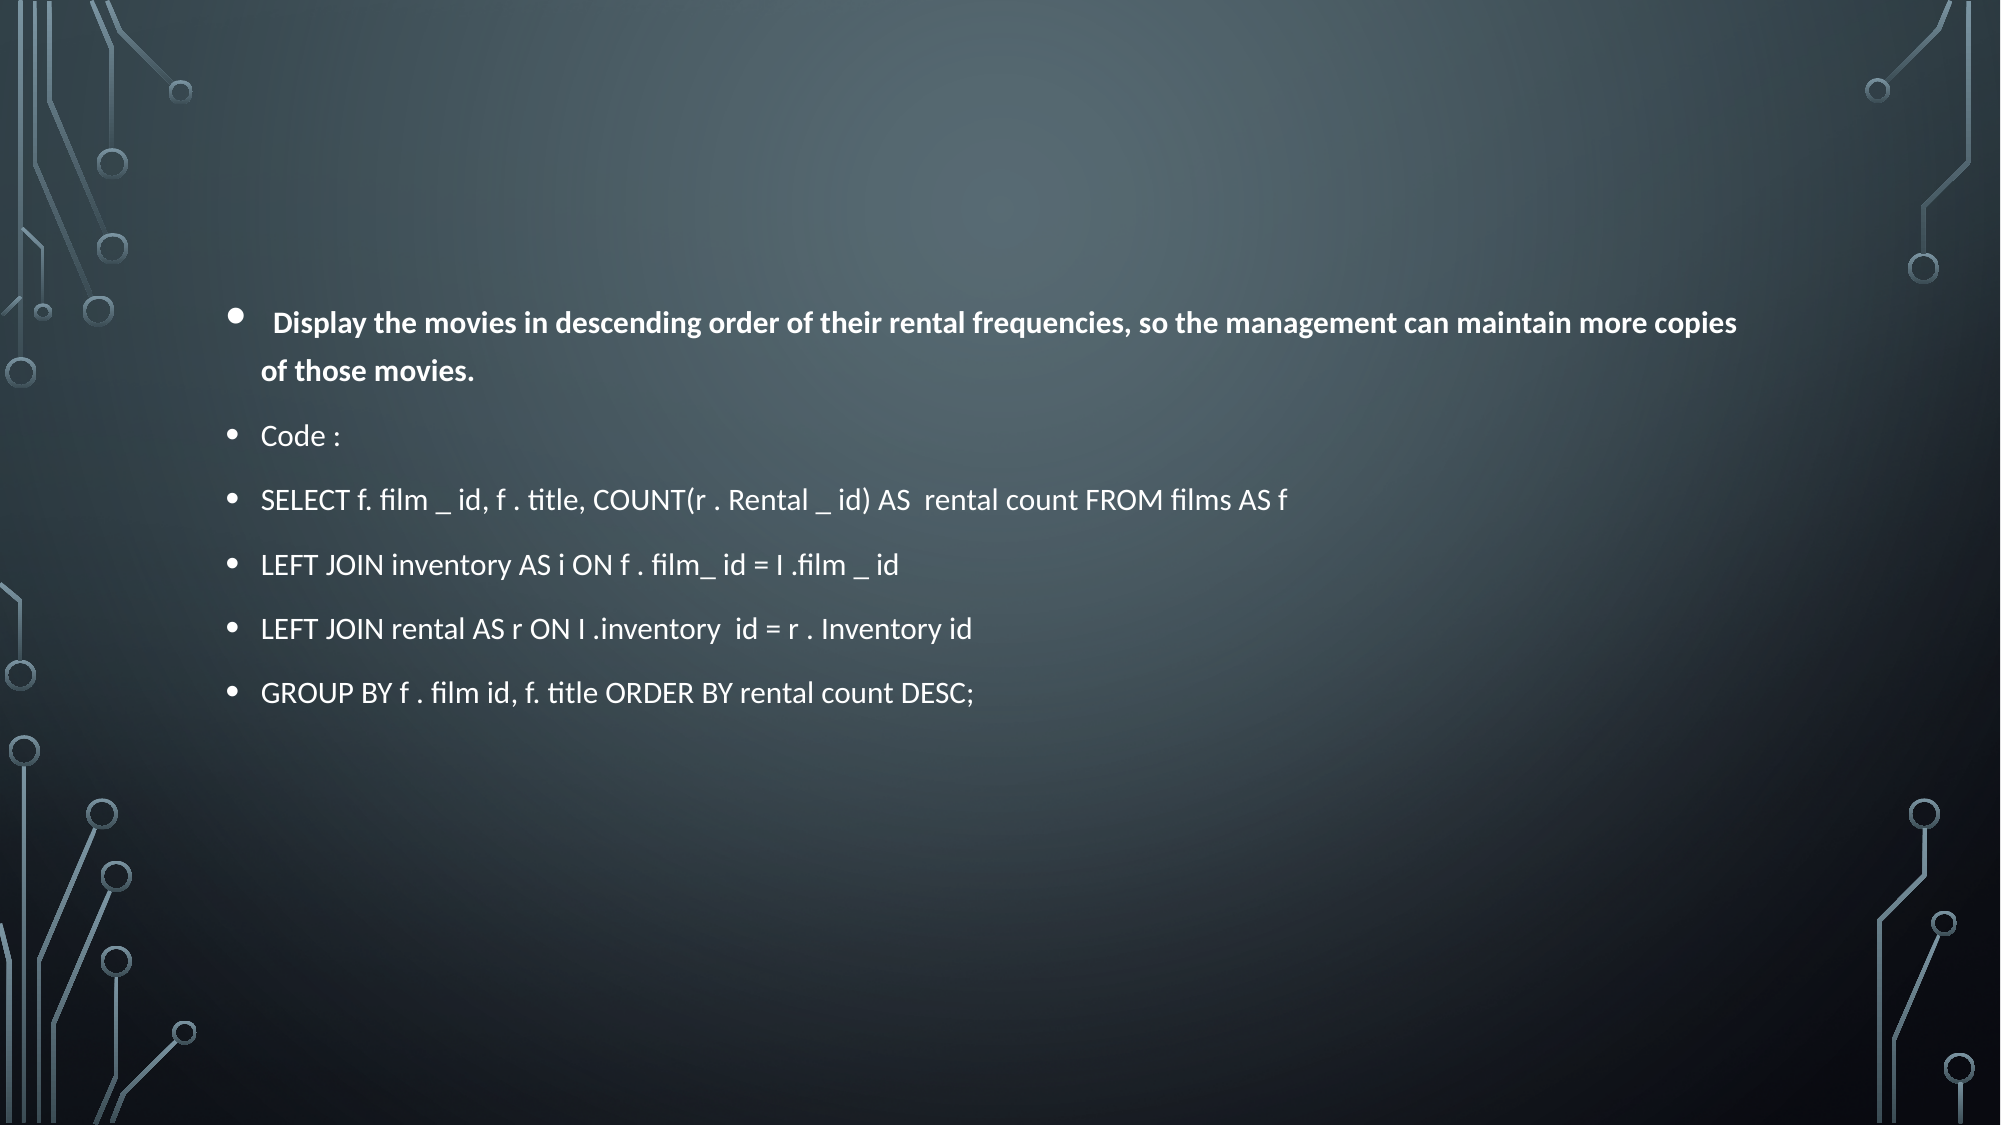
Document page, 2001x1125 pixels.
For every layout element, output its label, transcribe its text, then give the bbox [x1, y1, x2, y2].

list Display the movies in descending order of their rental frequencies, so the management can maintain more copies of those movies. Code : SELECT f. film _ id, f . title, COUNT(r . Rental _ id) AS rental count FROM films AS f LEFT JOIN inventory AS i ON f . film_ id = I .film _ id LEFT JOIN rental AS r ON I .inventory id = r . Inventory id GROUP BY f . film id, f. title ORDER BY rental count DESC; [210, 267, 1836, 722]
